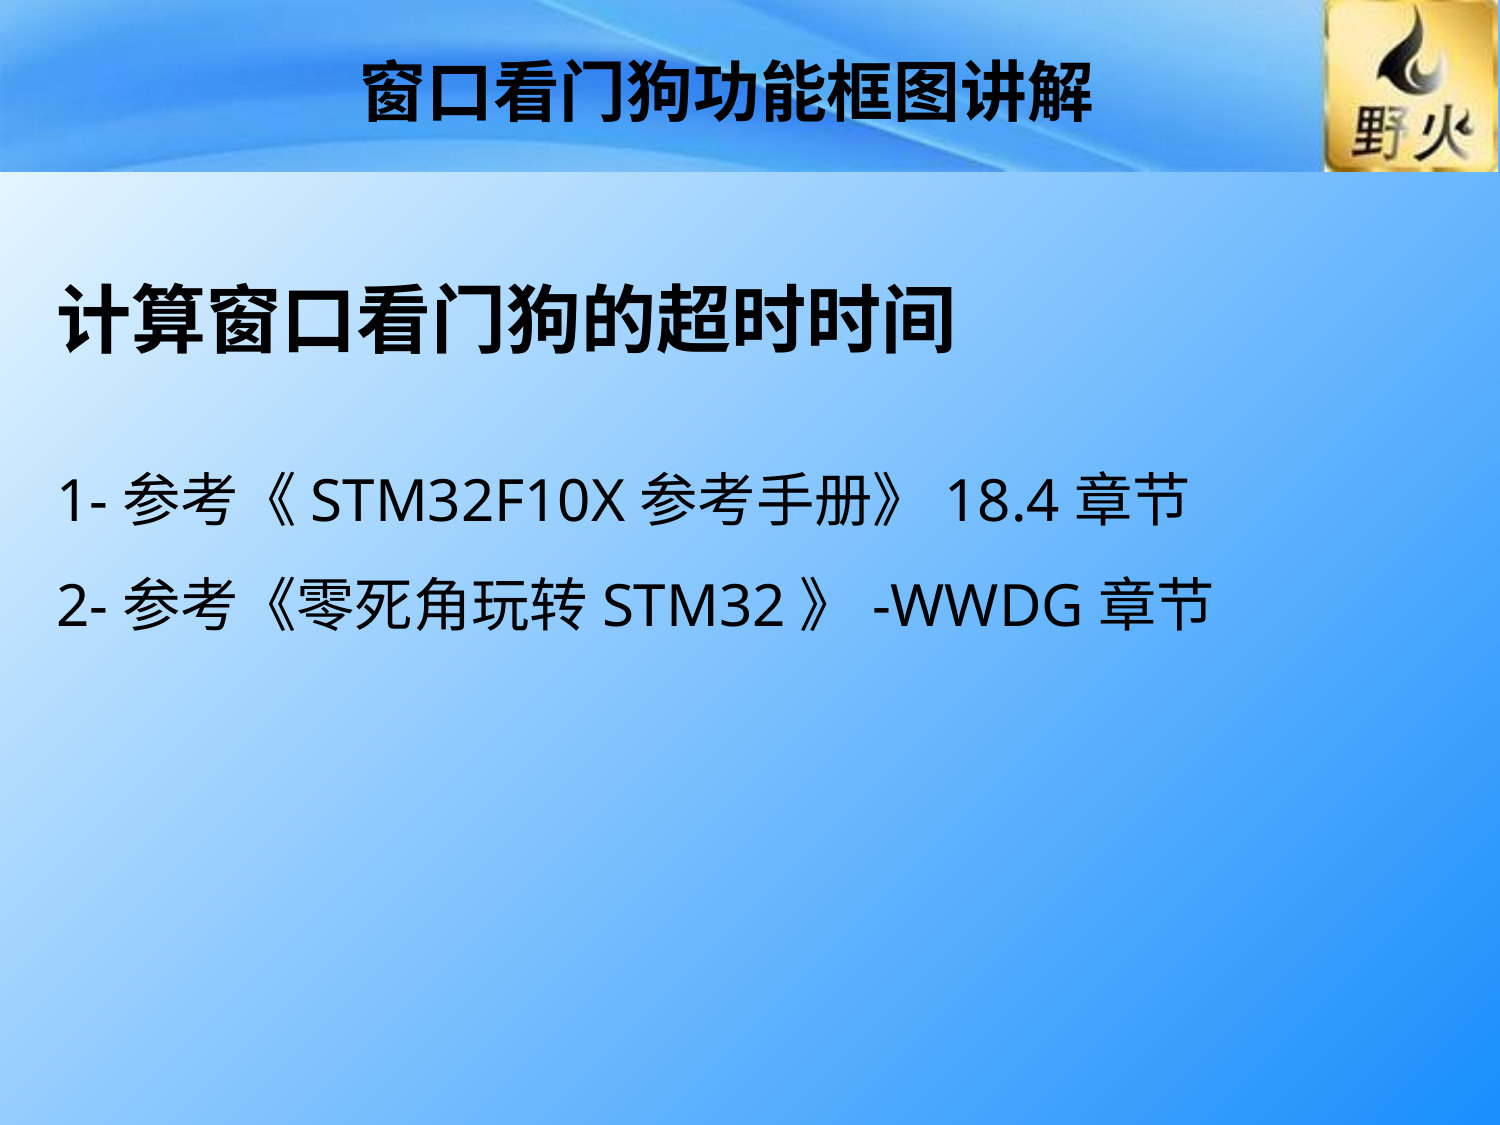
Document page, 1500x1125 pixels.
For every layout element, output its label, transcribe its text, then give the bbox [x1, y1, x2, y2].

picture [0, 0, 1498, 172]
text_box 计算窗口看门狗的超时时间 [41, 219, 1459, 370]
text_box 1-参考《STM32F10X参考手册》18.4章节 2-参考《零死角玩转STM32》-WWDG章节 [41, 420, 1459, 646]
